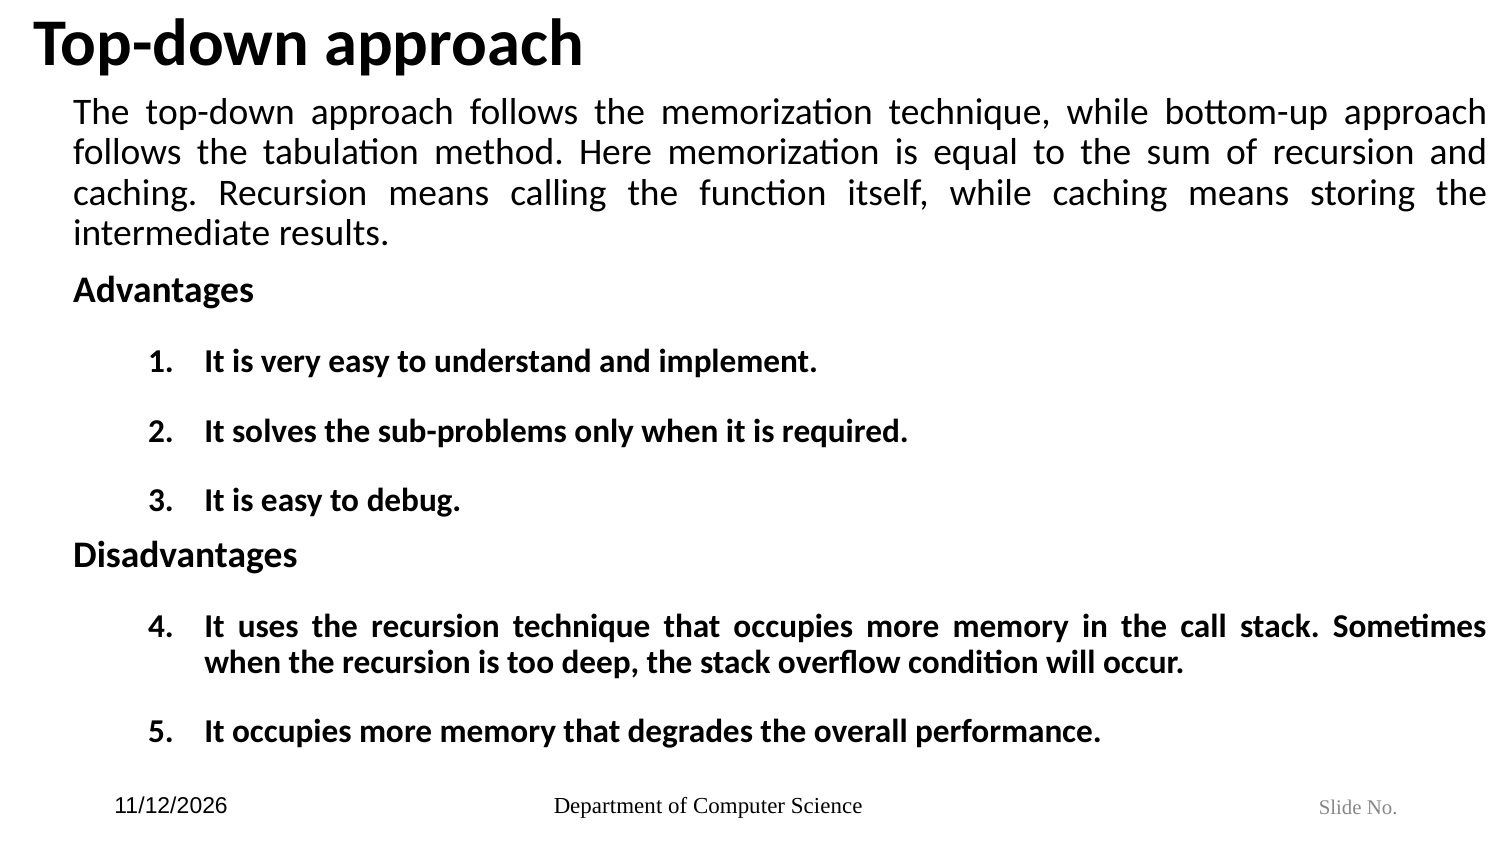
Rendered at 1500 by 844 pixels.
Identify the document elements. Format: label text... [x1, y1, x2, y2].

list The top-down approach follows the memorization technique, while bottom-up approach follows the tabulation method. Here memorization is equal to the sum of recursion and caching. Recursion means calling the function itself, while caching means storing the intermediate results. Advantages It is very easy to understand and implement. It solves the sub-problems only when it is required. It is easy to debug. Disadvantages It uses the recursion technique that occupies more memory in the call stack. Sometimes when the recursion is too deep, the stack overflow condition will occur. It occupies more memory that degrades the overall performance. [39, 86, 1500, 771]
footer Department of Computer Science [455, 782, 962, 827]
text_box Slide No. [1307, 782, 1477, 827]
title Top-down approach [21, 0, 1450, 97]
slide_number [103, 782, 441, 827]
